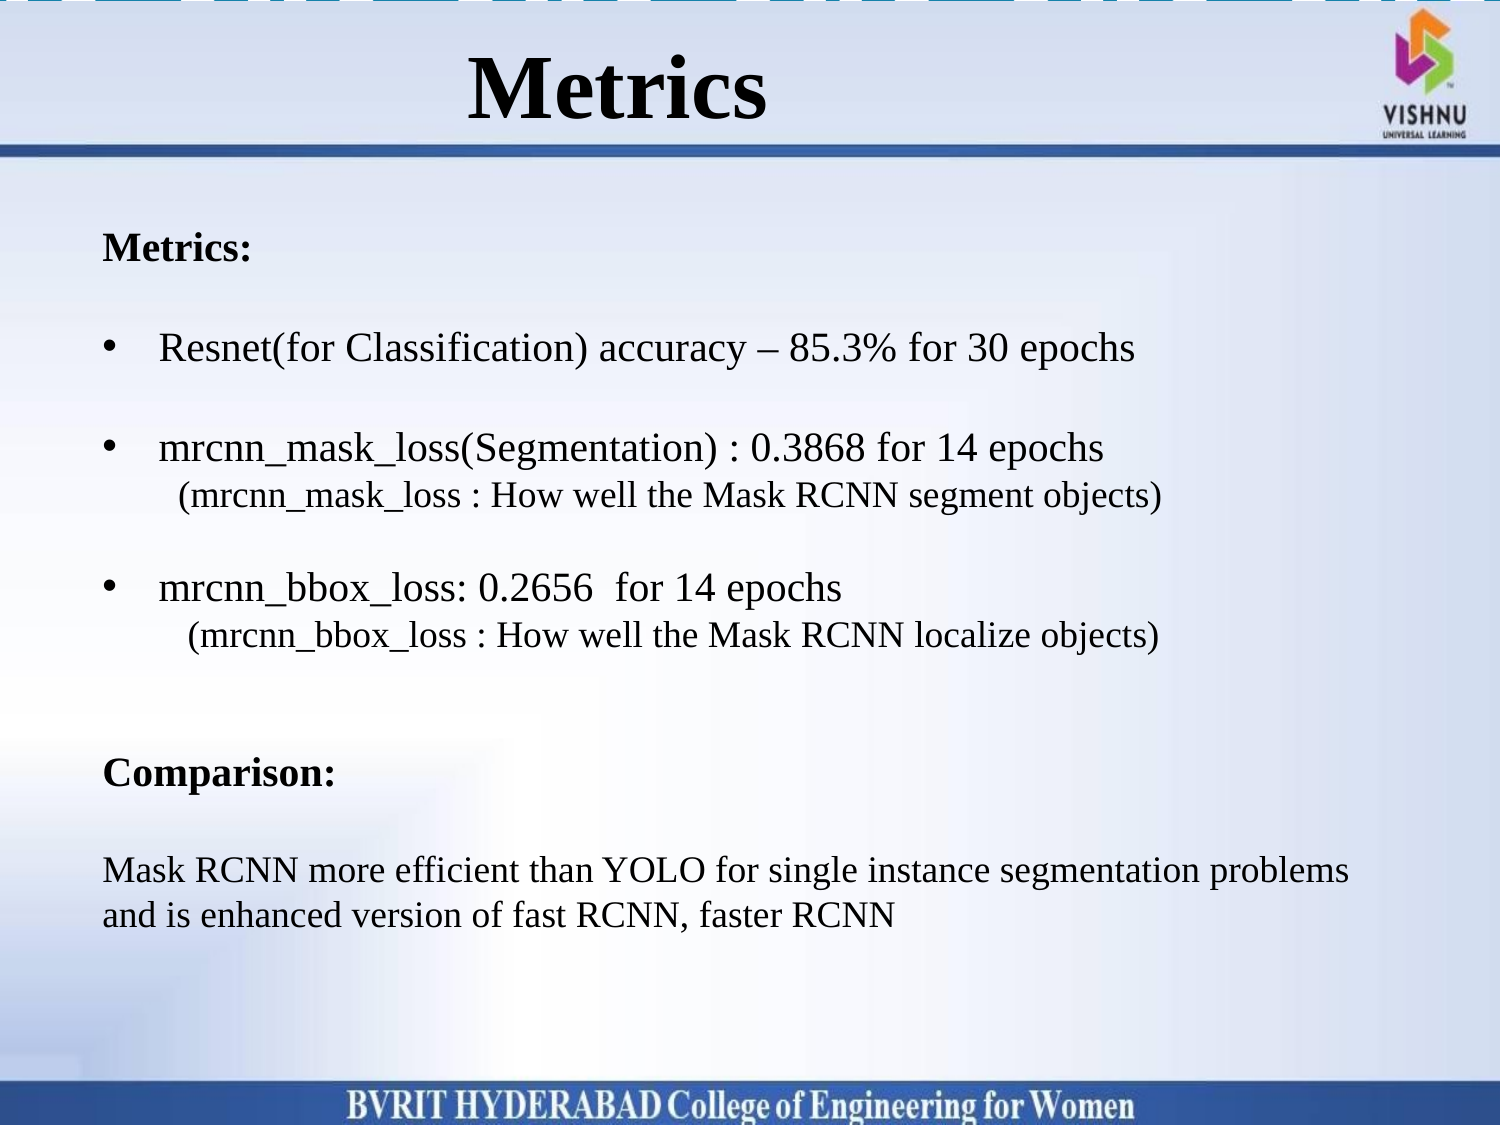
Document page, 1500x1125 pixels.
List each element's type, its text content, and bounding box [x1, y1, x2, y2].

text_box Metrics: Resnet(for Classification) accuracy – 85.3% for 30 epochs mrcnn_mask_loss(Segmentation) : 0.3868 for 14 epochs (mrcnn_mask_loss : How well the Mask RCNN segment objects) mrcnn_bbox_loss: 0.2656 for 14 epochs (mrcnn_bbox_loss : How well the Mask RCNN localize objects) Comparison: Mask RCNN more efficient than YOLO for single instance segmentation problems and is enhanced version of fast RCNN, faster RCNN [87, 212, 1425, 1038]
picture [0, 0, 1500, 1125]
title Metrics [200, 24, 1138, 212]
